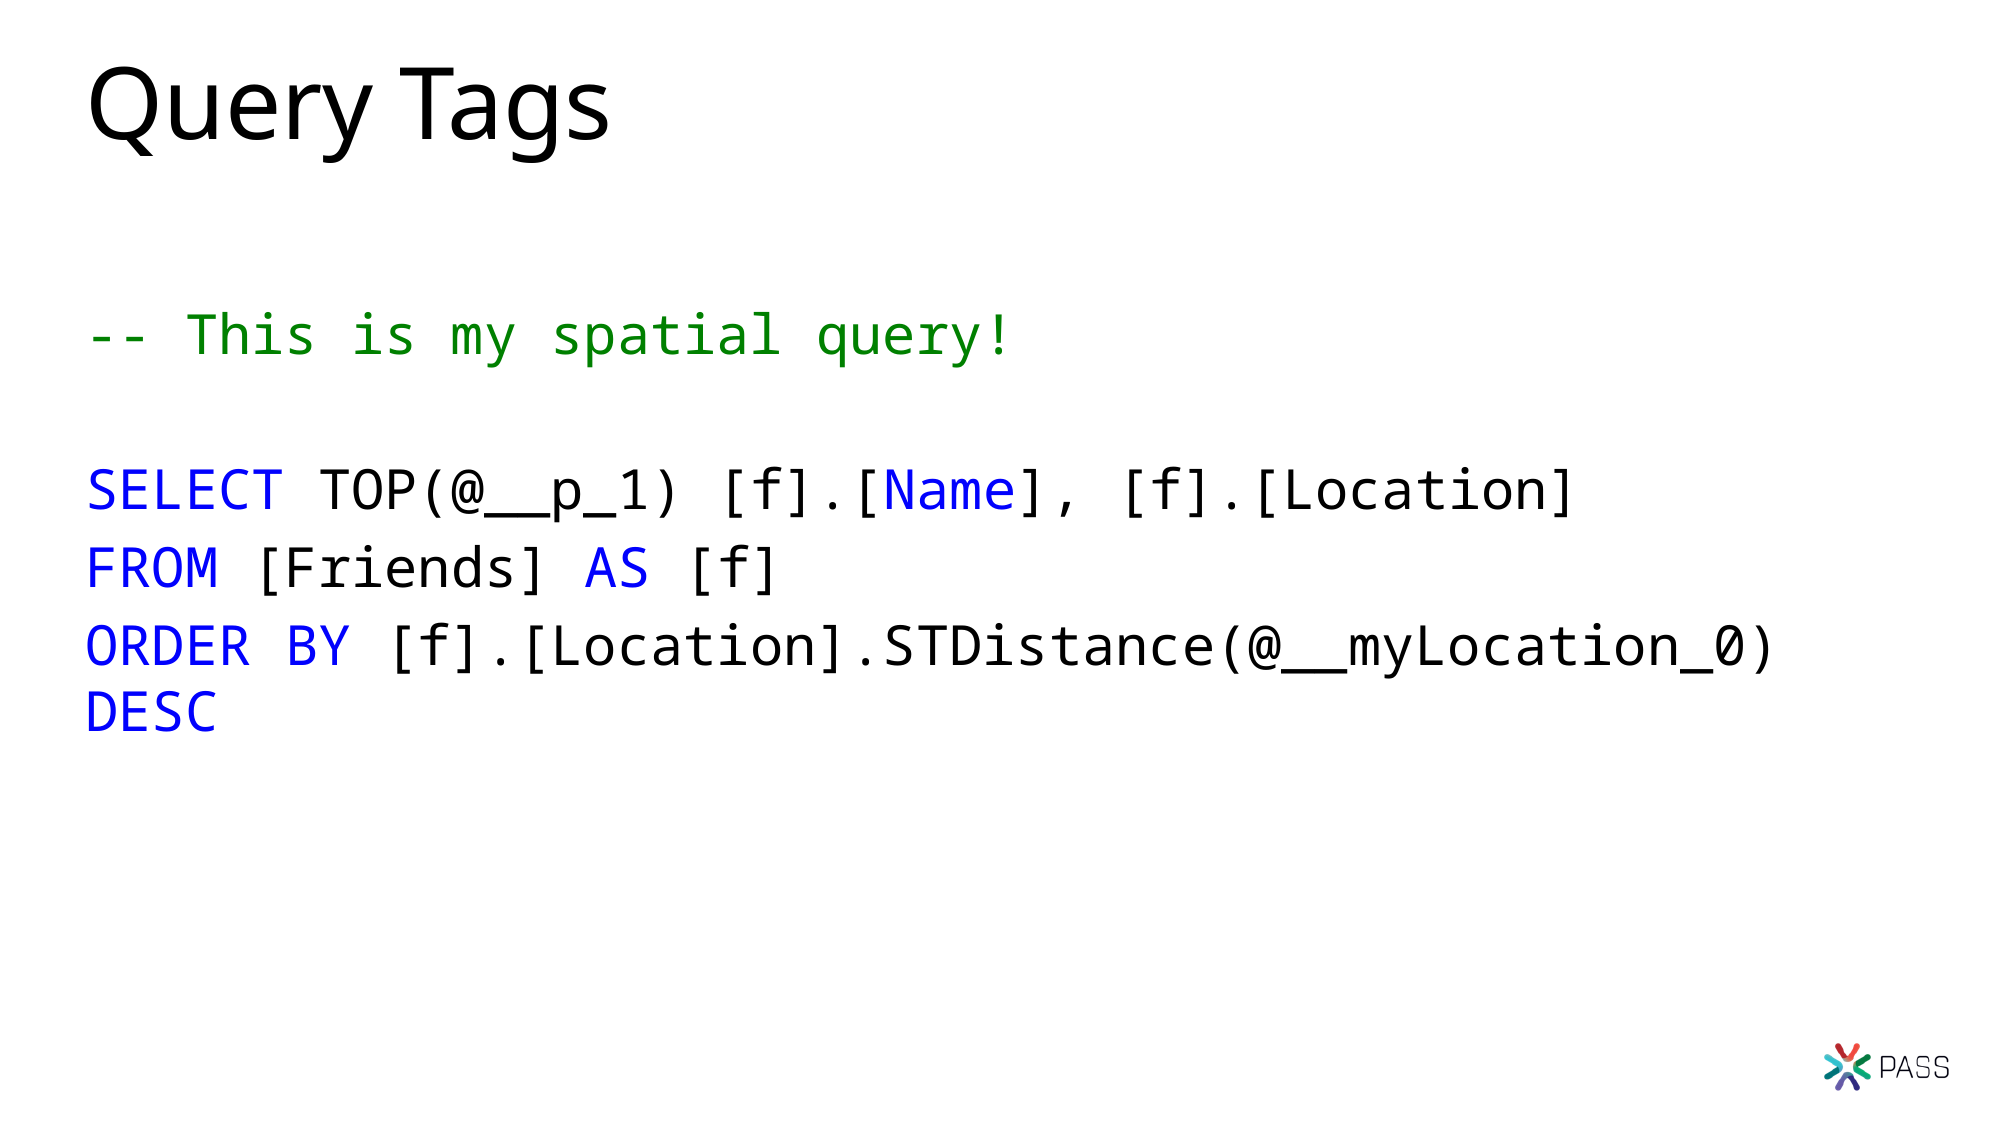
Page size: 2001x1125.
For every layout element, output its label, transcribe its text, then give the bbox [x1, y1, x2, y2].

picture [1822, 1040, 1950, 1093]
list -- This is my spatial query! SELECT TOP(@__p_1) [f].[Name], [f].[Location] FROM [Friends] AS [f] ORDER BY [f].[Location].STDistance(@__myLocation_0) DESC [70, 291, 1871, 1010]
title Query Tags [70, 54, 1926, 189]
